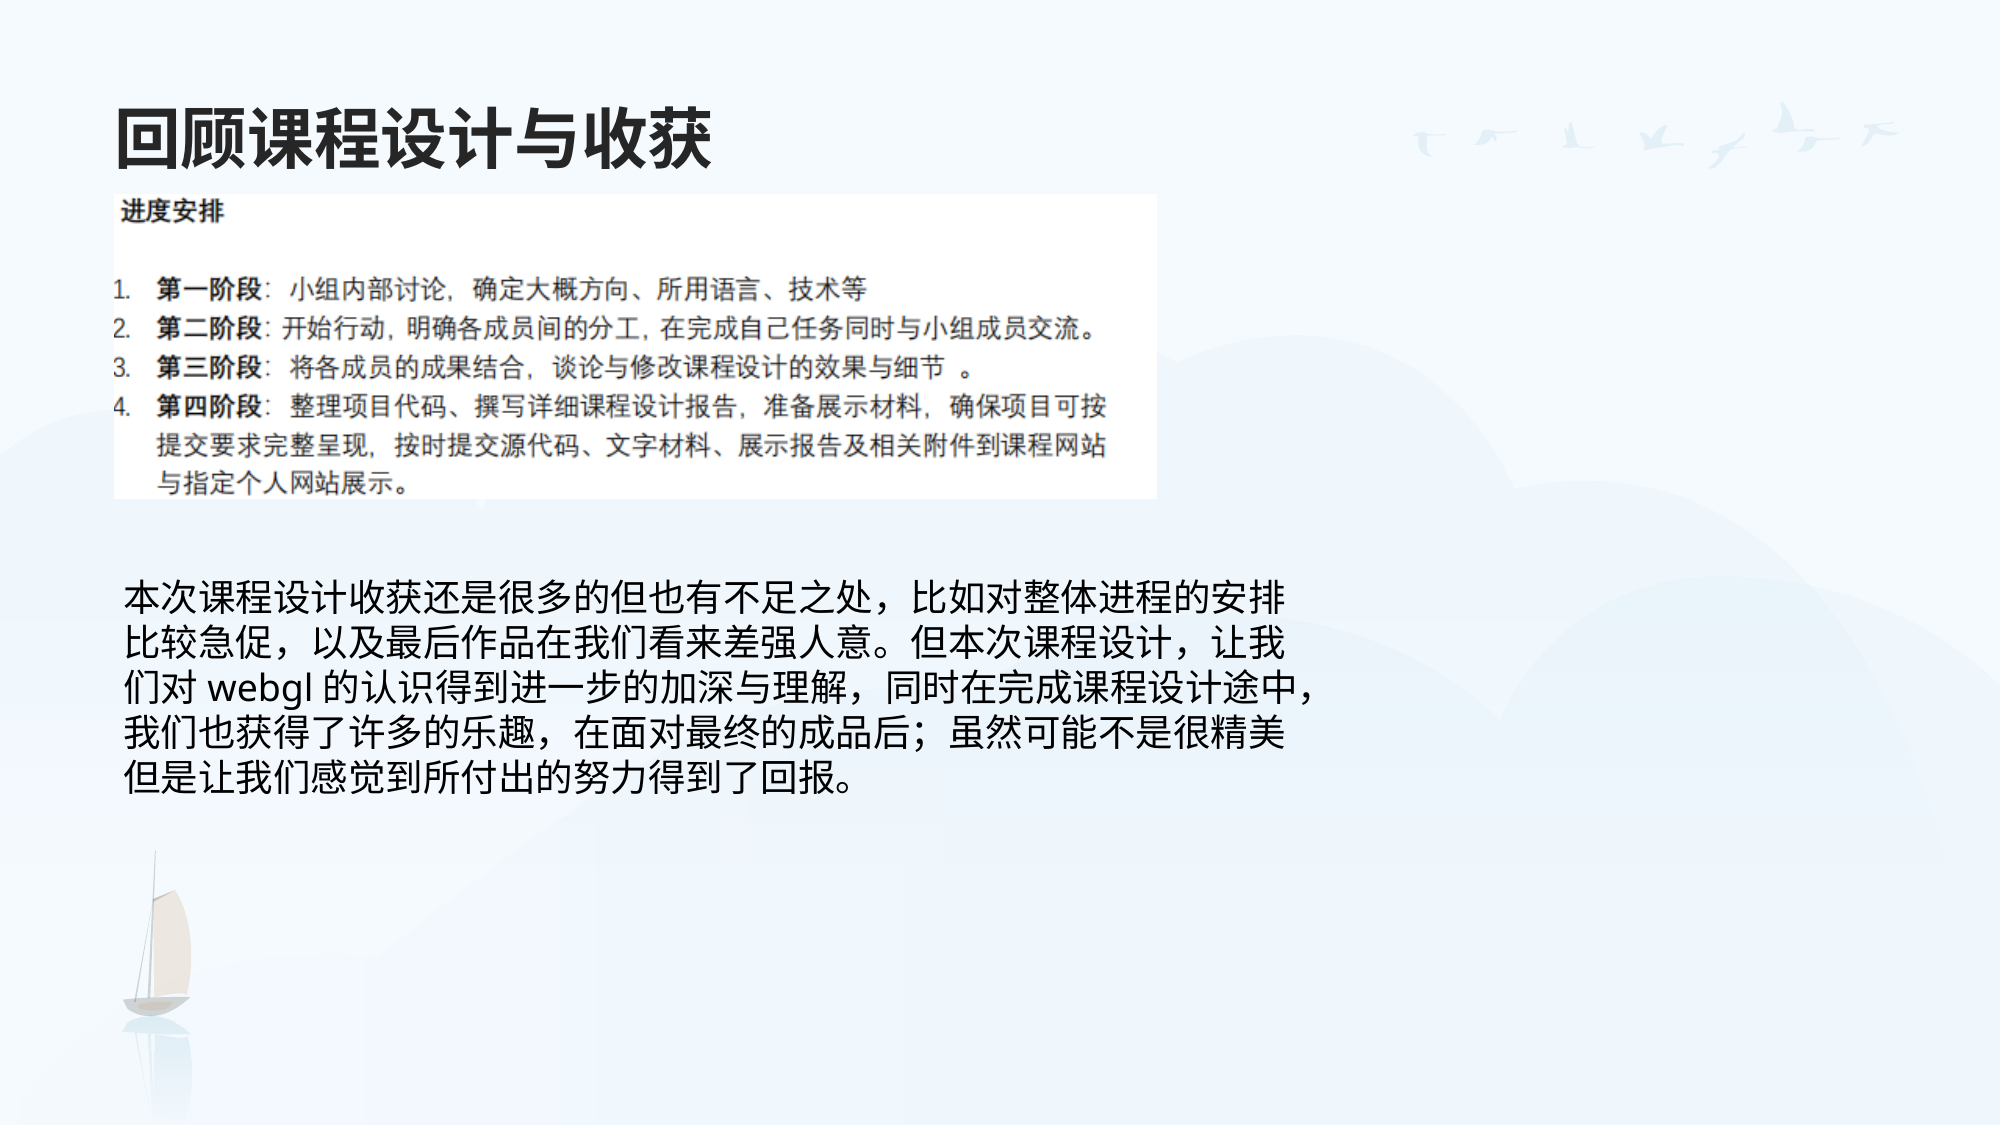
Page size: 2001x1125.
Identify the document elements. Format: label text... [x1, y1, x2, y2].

text_box 本次课程设计收获还是很多的但也有不足之处，比如对整体进程的安排比较急促，以及最后作品在我们看来差强人意。但本次课程设计，让我们对webgl的认识得到进一步的加深与理解，同时在完成课程设计途中，我们也获得了许多的乐趣，在面对最终的成品后；虽然可能不是很精美但是让我们感觉到所付出的努力得到了回报。 [108, 566, 1335, 806]
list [114, 194, 1157, 499]
title 回顾课程设计与收获 [114, 59, 1886, 178]
